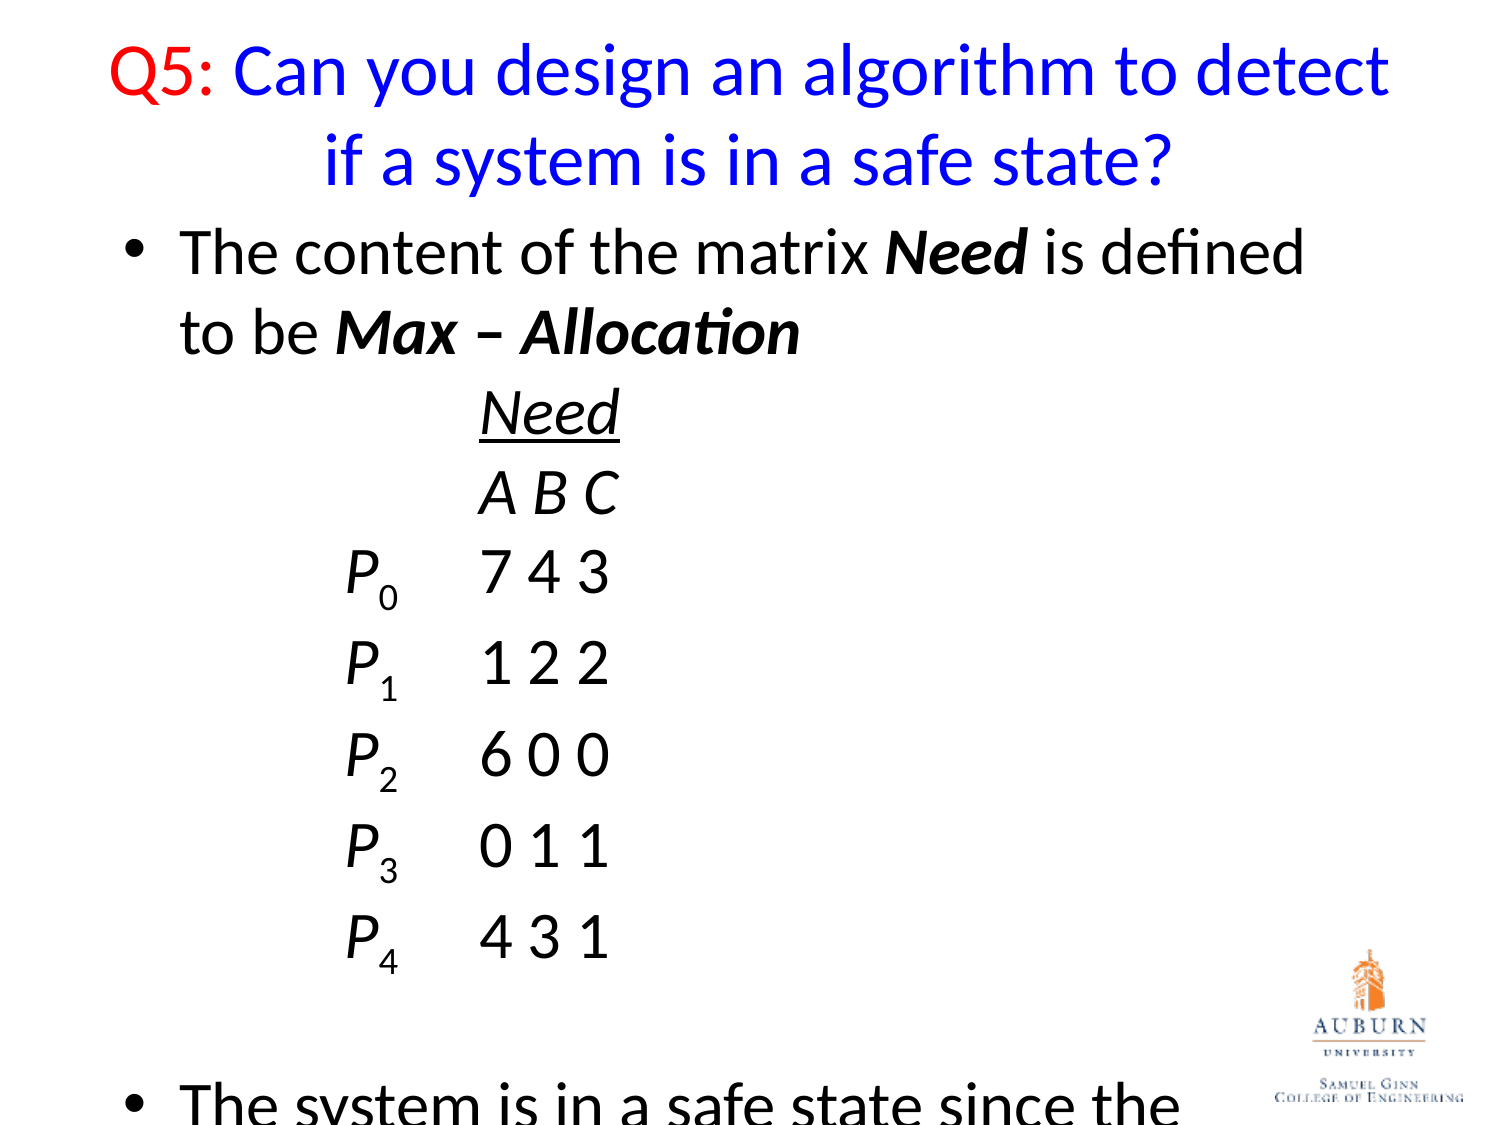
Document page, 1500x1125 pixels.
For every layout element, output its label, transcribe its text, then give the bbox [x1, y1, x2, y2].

picture [1275, 949, 1463, 1102]
list The content of the matrix Need is defined to be Max – Allocation Need A B C P0 7 4 3 P1 1 2 2 P2 6 0 0 P3 0 1 1 P4 4 3 1 The system is in a safe state since the sequence < P1, P3, P4, P2, P0> satisfies safety criteria [107, 200, 1375, 1063]
title Q5: Can you design an algorithm to detect if a system is in a safe state? [75, 32, 1425, 188]
